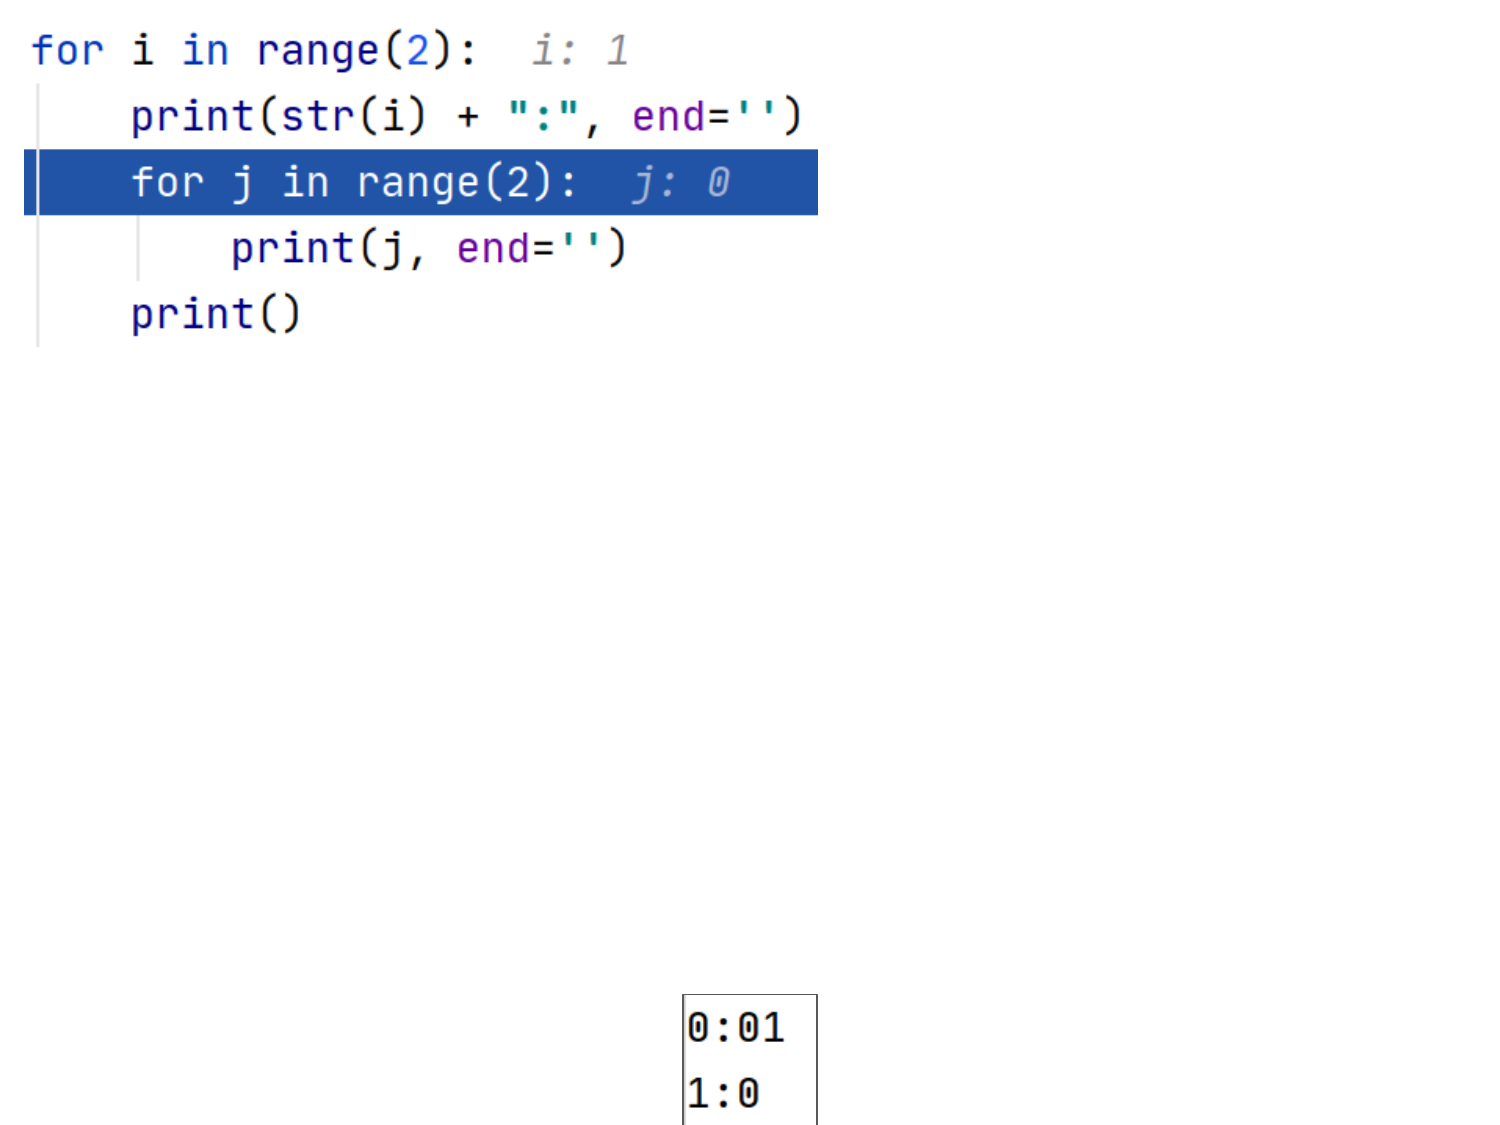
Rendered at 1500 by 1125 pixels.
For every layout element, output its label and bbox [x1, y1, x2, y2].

picture [683, 994, 817, 1125]
picture [24, 24, 818, 374]
